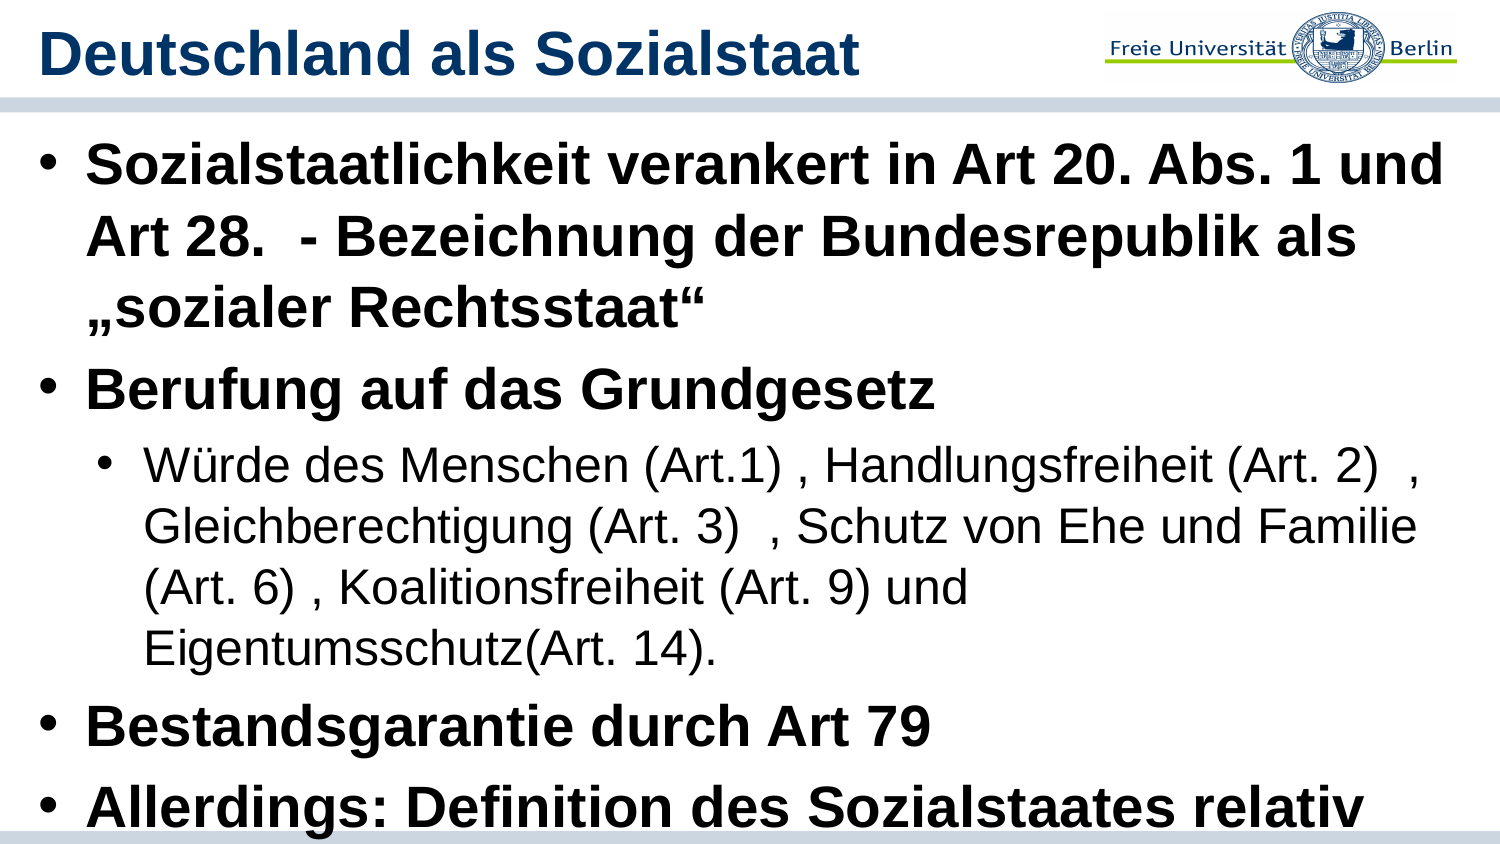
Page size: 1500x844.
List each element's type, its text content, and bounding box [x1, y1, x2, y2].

list Sozialstaatlichkeit verankert in Art 20. Abs. 1 und Art 28. - Bezeichnung der Bundesrepublik als „sozialer Rechtsstaat“ Berufung auf das Grundgesetz Würde des Menschen (Art.1) , Handlungsfreiheit (Art. 2) , Gleichberechtigung (Art. 3) , Schutz von Ehe und Familie (Art. 6) , Koalitionsfreiheit (Art. 9) und Eigentumsschutz(Art. 14). Bestandsgarantie durch Art 79 Allerdings: Definition des Sozialstaates relativ und dynamisch. Sehr viel Ermessenspielraum des Gesetzgebers Fokus Sozialpolitik [38, 124, 1457, 816]
picture [1105, 12, 1457, 83]
title Deutschland als Sozialstaat [38, 12, 1098, 83]
